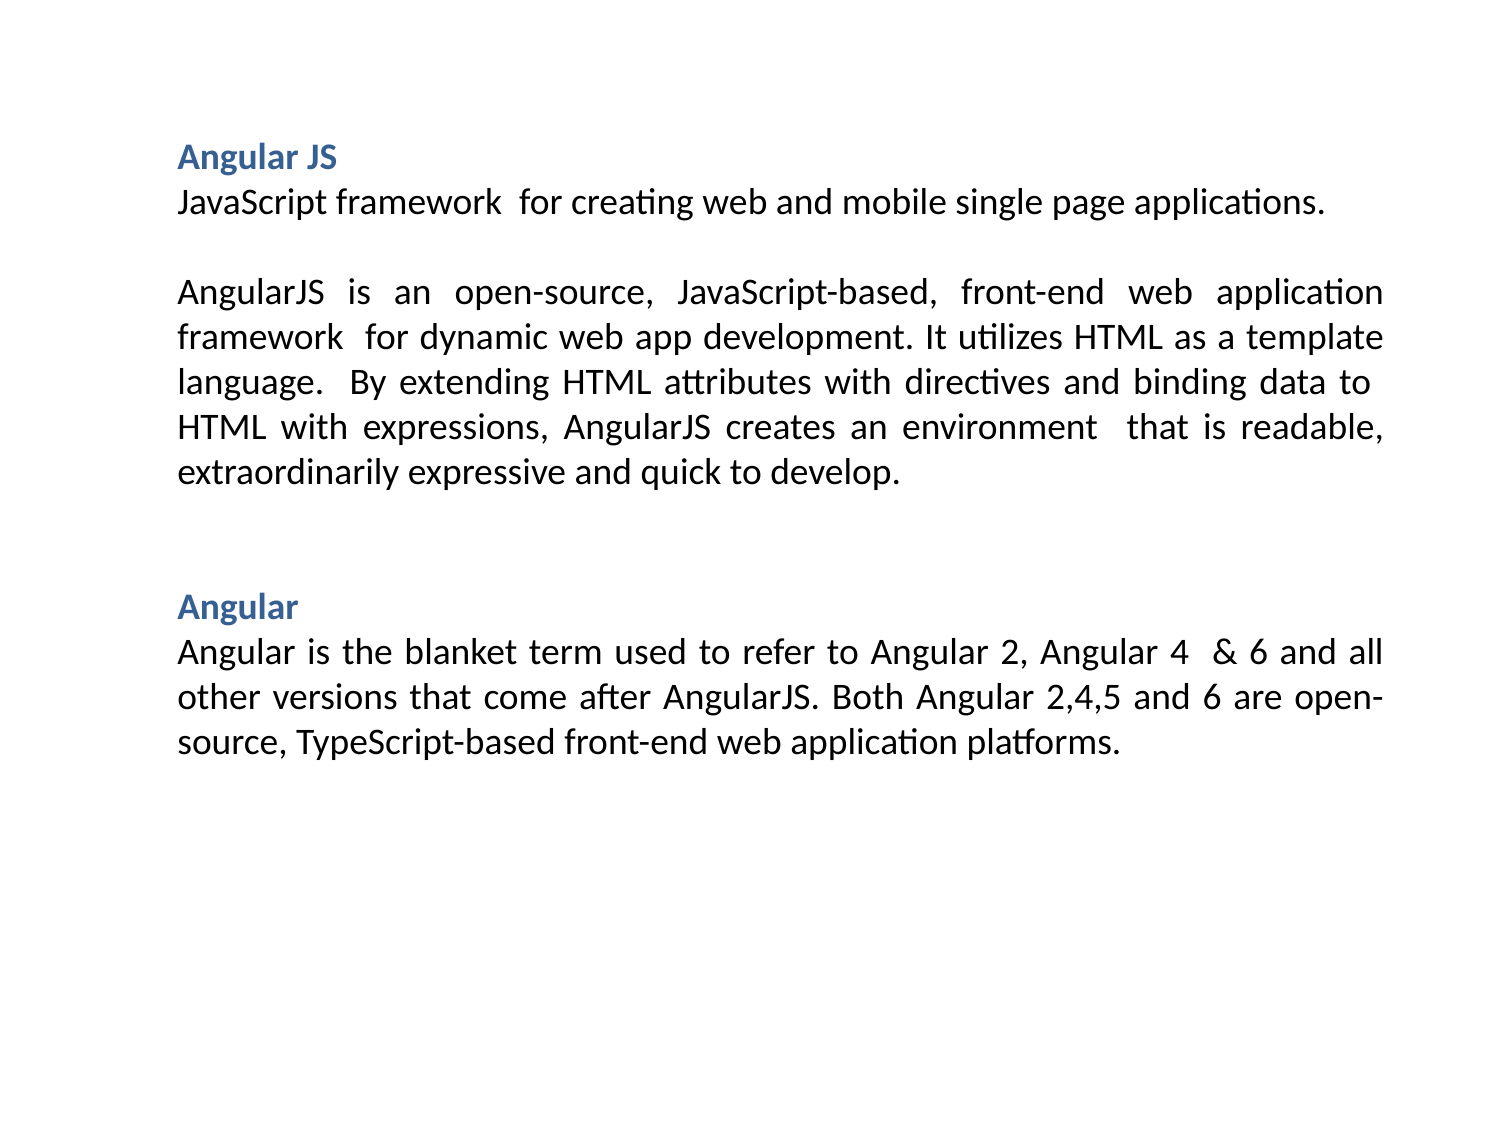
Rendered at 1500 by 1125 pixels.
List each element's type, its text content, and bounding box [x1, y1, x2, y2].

text_box Angular JS JavaScript framework for creating web and mobile single page applications. AngularJS is an open-source, JavaScript-based, front-end web application framework for dynamic web app development. It utilizes HTML as a template language. By extending HTML attributes with directives and binding data to HTML with expressions, AngularJS creates an environment that is readable, extraordinarily expressive and quick to develop. Angular Angular is the blanket term used to refer to Angular 2, Angular 4 & 6 and all other versions that come after AngularJS. Both Angular 2,4,5 and 6 are open-source, TypeScript-based front-end web application platforms. [162, 124, 1400, 995]
